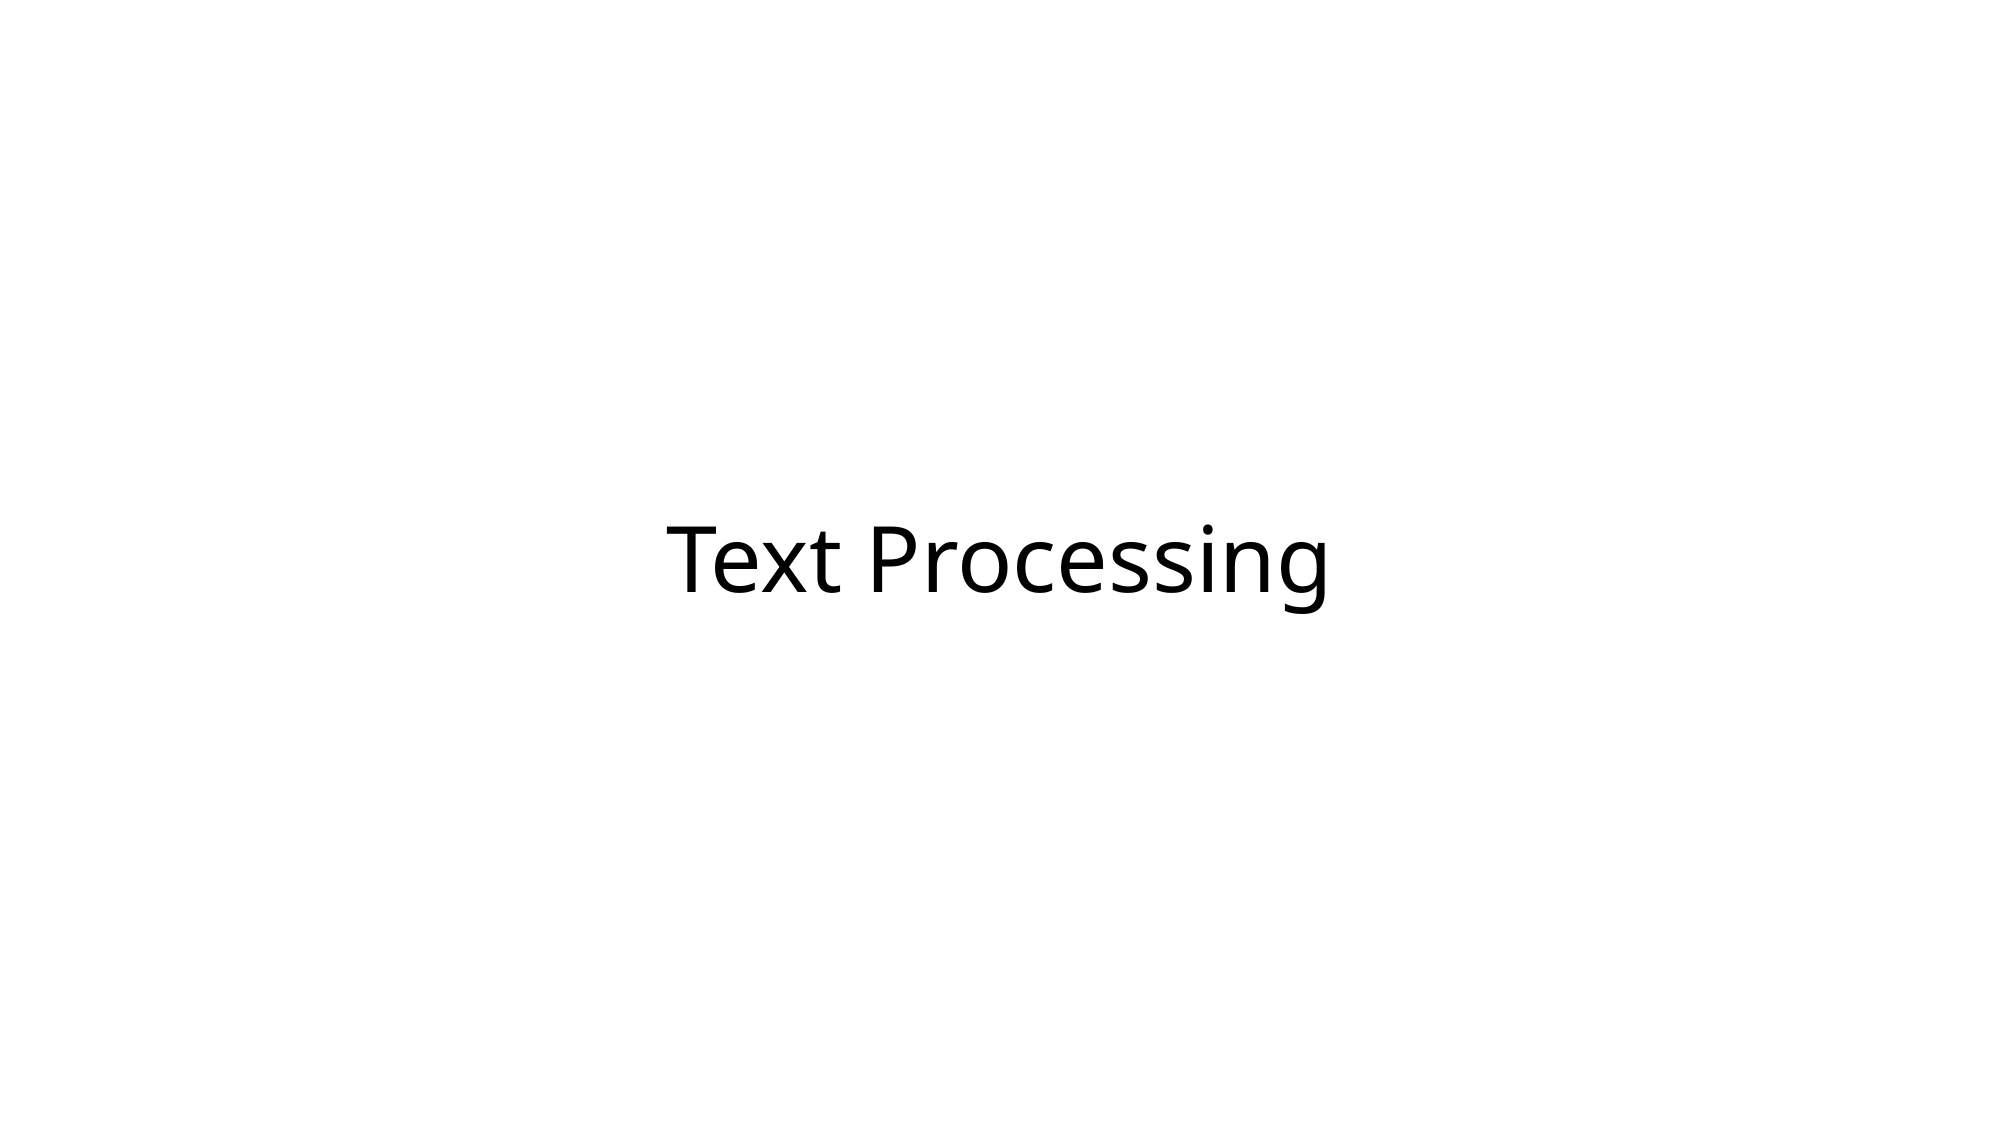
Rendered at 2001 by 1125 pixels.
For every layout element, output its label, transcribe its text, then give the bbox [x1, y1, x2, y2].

title Text Processing [137, 453, 1863, 672]
